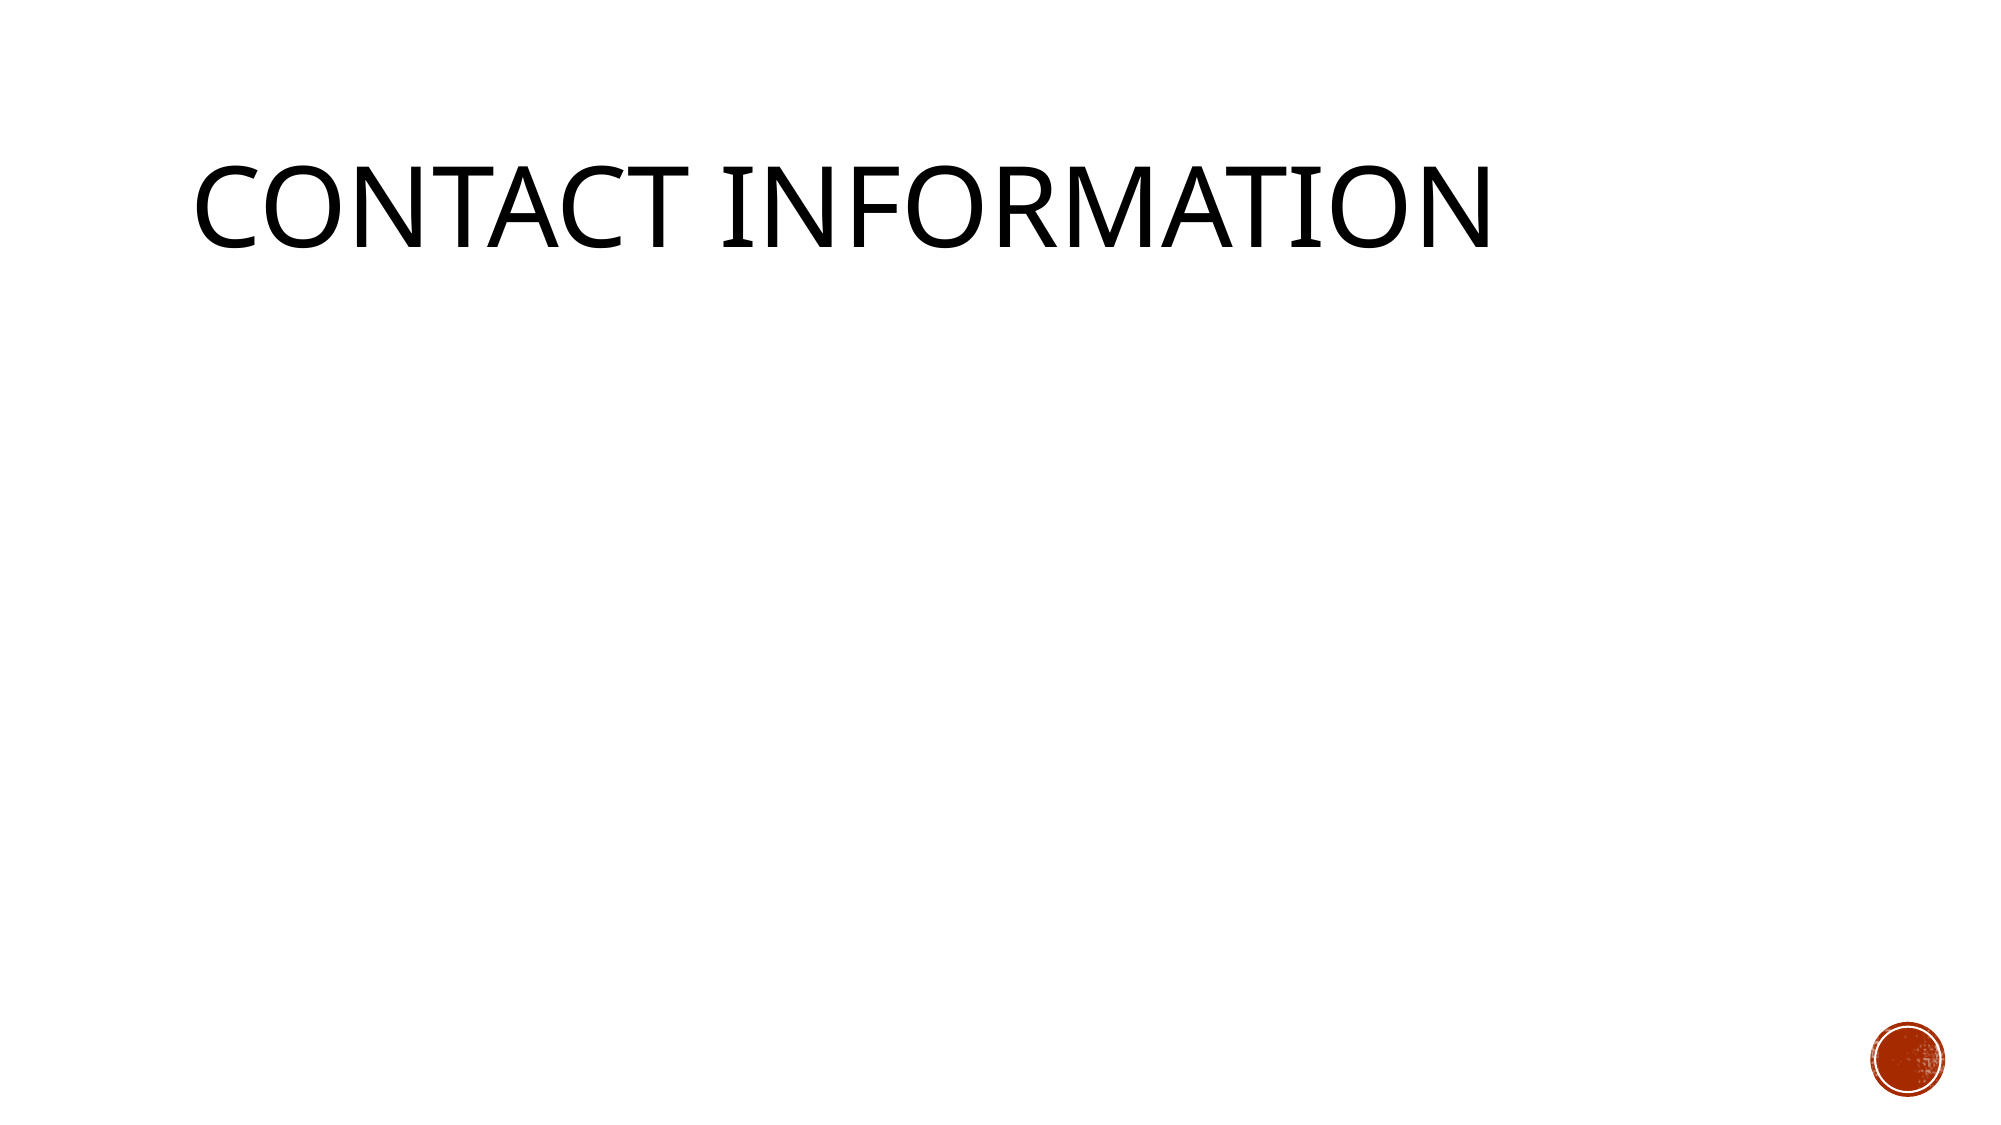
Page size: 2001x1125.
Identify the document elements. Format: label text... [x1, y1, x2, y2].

title Contact Information [175, 79, 1826, 344]
